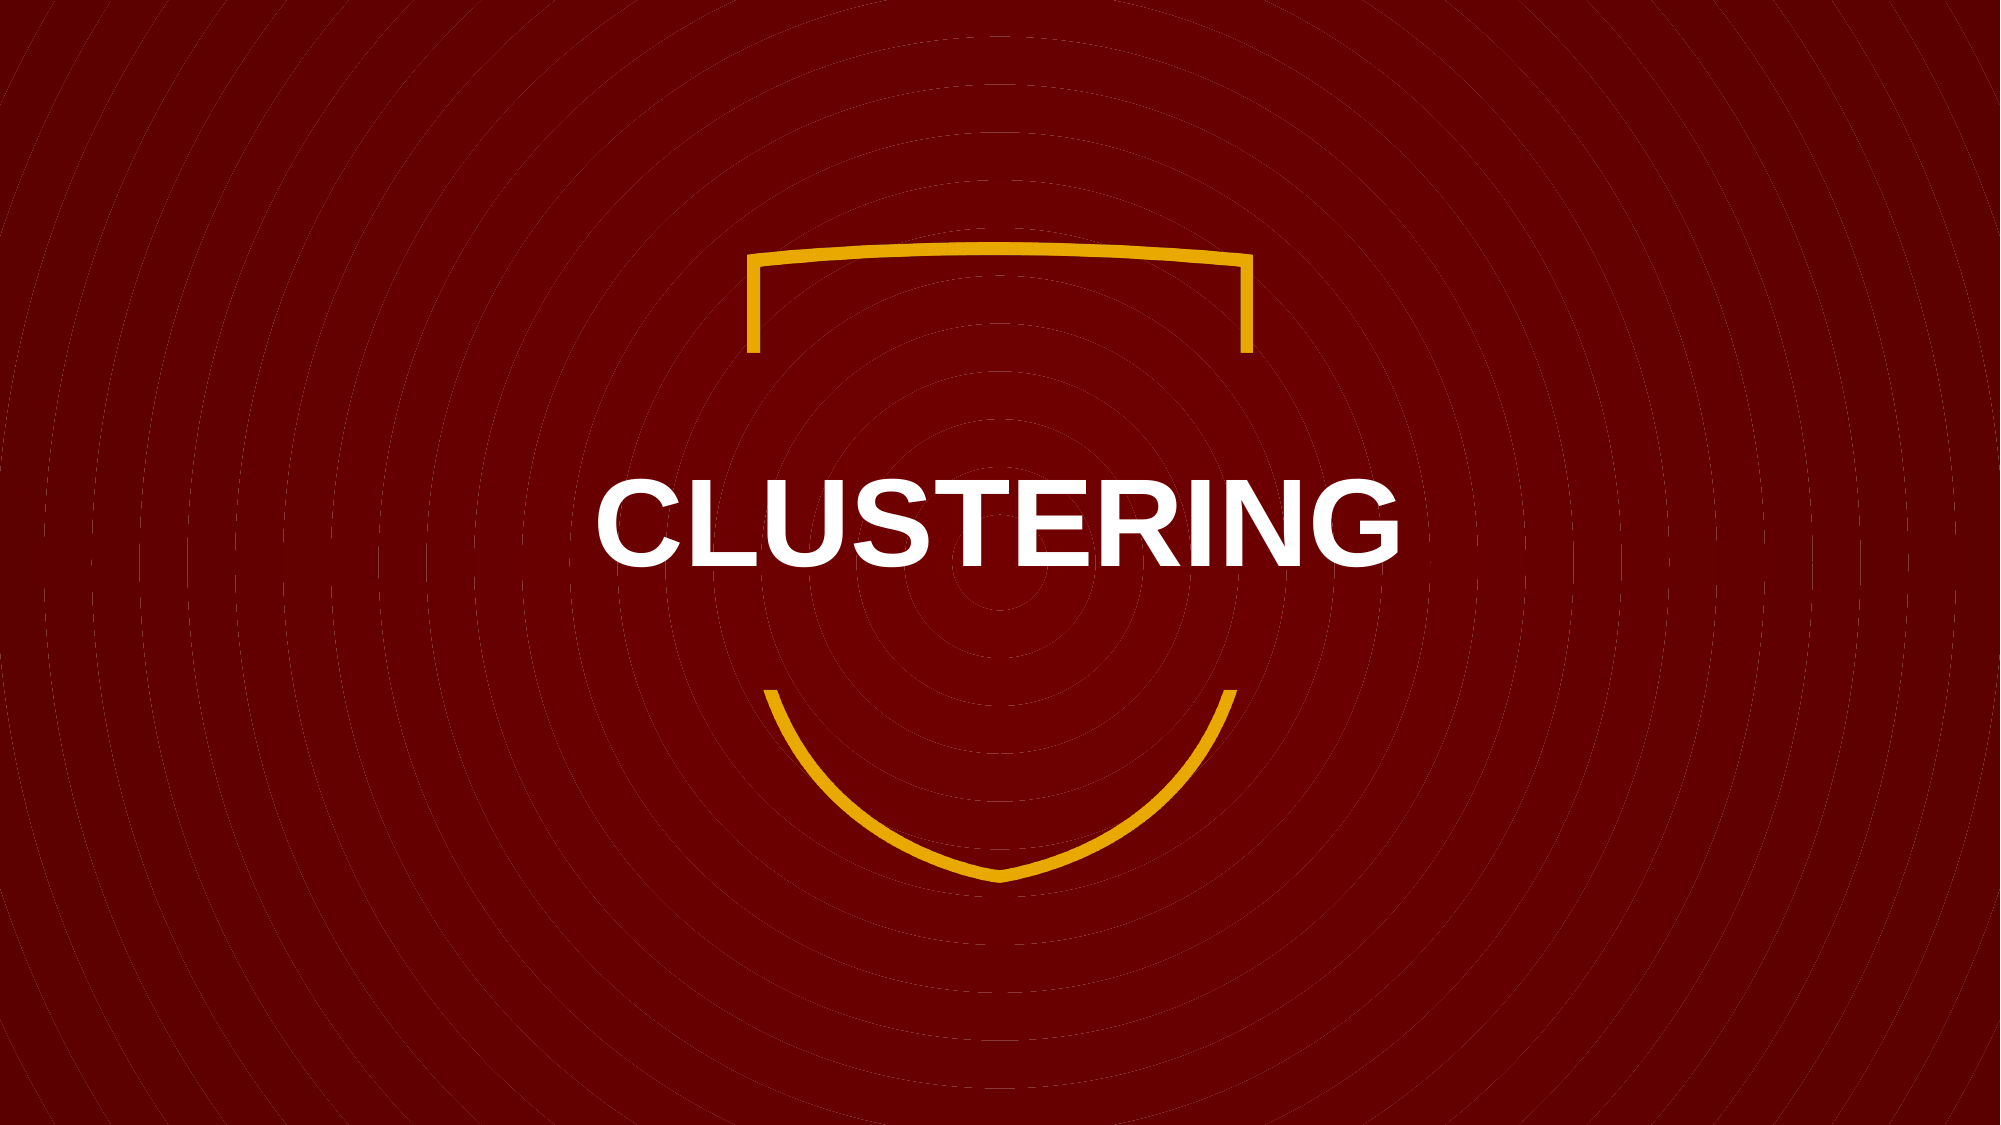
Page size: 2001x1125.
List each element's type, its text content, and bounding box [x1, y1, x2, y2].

title Clustering [288, 264, 1712, 769]
picture [747, 242, 1253, 264]
picture [747, 769, 1253, 883]
